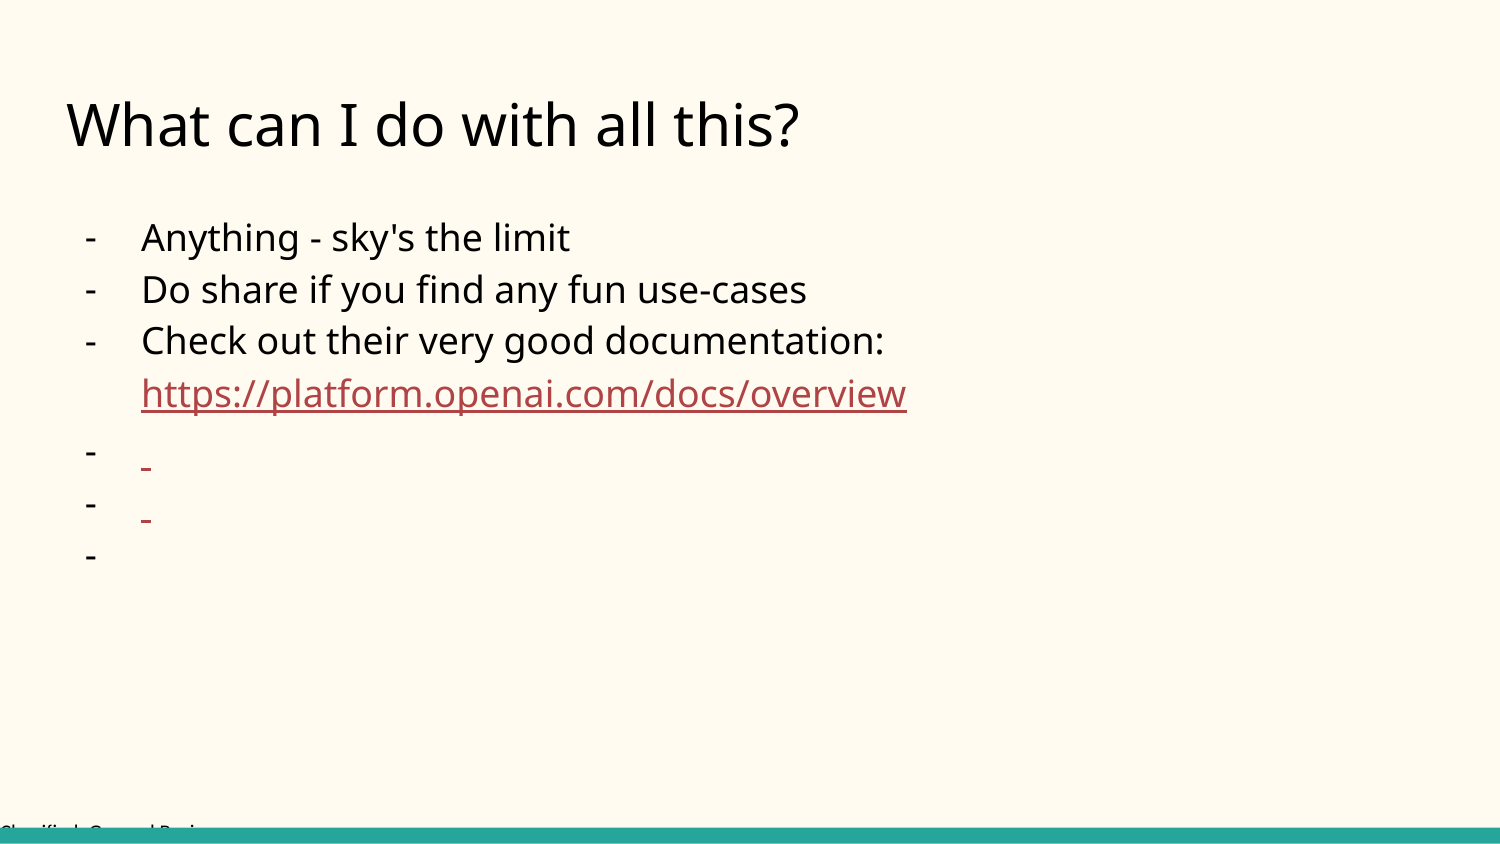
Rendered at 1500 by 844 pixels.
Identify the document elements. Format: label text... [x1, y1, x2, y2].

list Anything - sky's the limit Do share if you find any fun use-cases Check out their very good documentation: https://platform.openai.com/docs/overview [51, 192, 1449, 750]
title What can I do with all this? [51, 72, 1449, 174]
